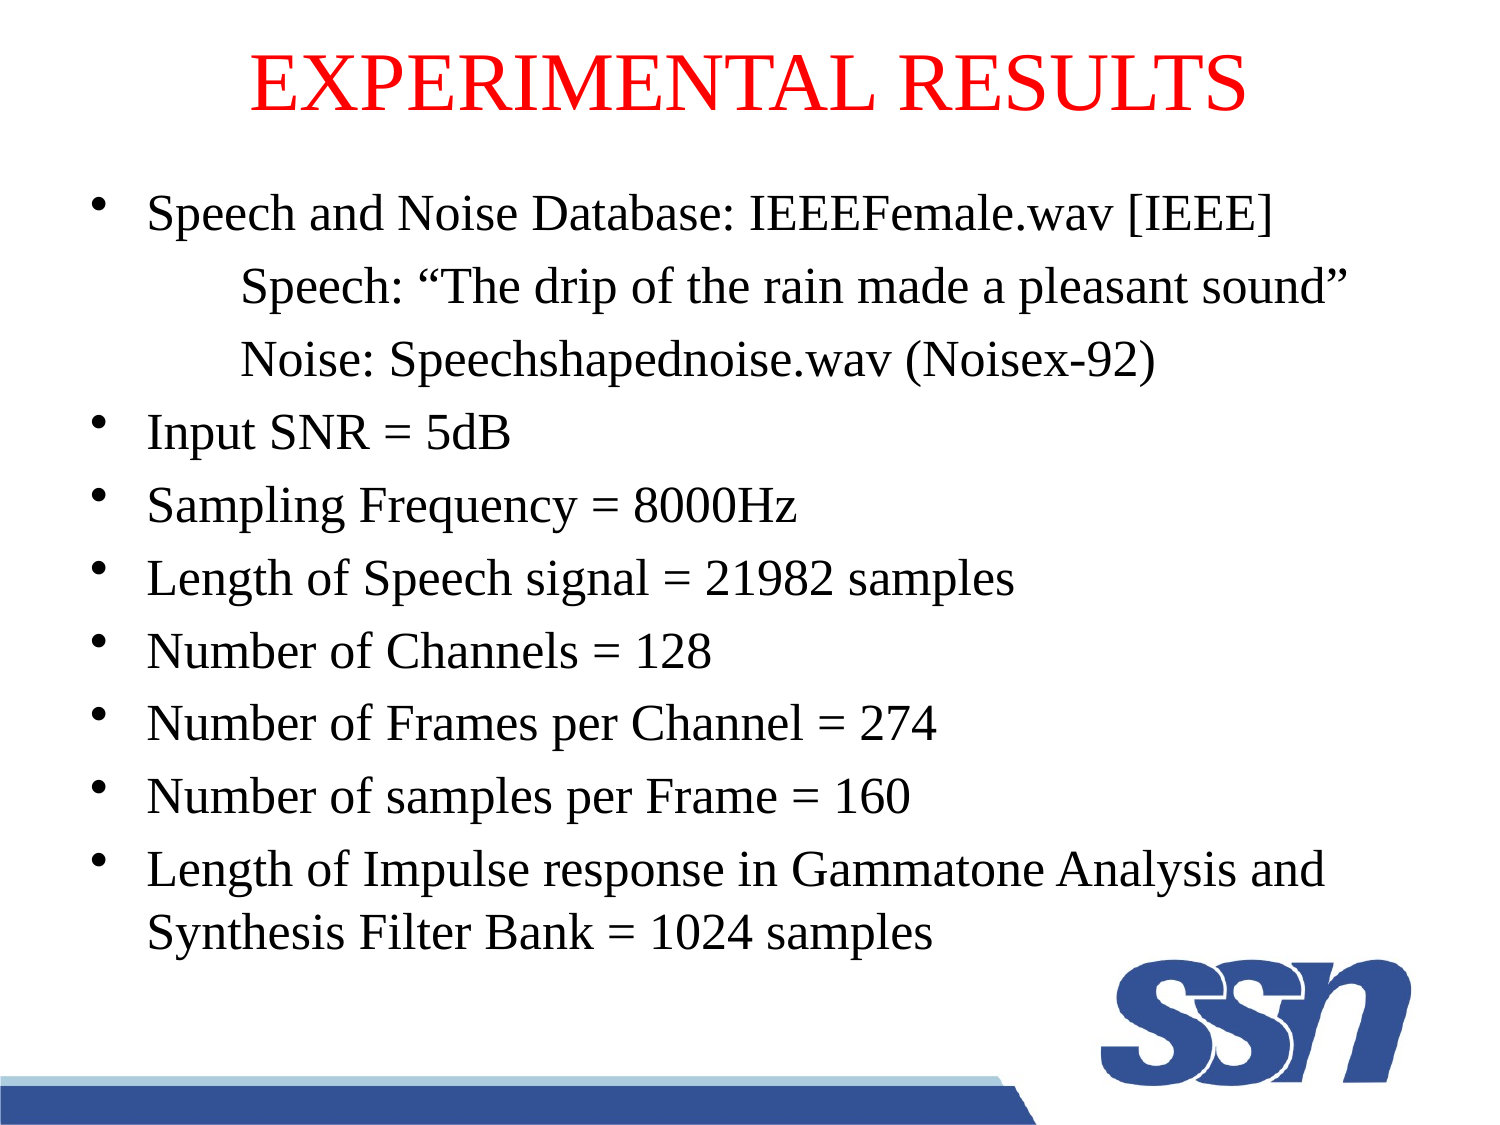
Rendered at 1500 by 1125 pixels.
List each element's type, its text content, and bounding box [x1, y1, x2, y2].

title EXPERIMENTAL RESULTS [75, 0, 1425, 171]
list Speech and Noise Database: IEEEFemale.wav [IEEE] Speech: “The drip of the rain made a pleasant sound” Noise: Speechshapednoise.wav (Noisex-92) Input SNR = 5dB Sampling Frequency = 8000Hz Length of Speech signal = 21982 samples Number of Channels = 128 Number of Frames per Channel = 274 Number of samples per Frame = 160 Length of Impulse response in Gammatone Analysis and Synthesis Filter Bank = 1024 samples [75, 171, 1425, 1005]
picture [0, 916, 1475, 1125]
